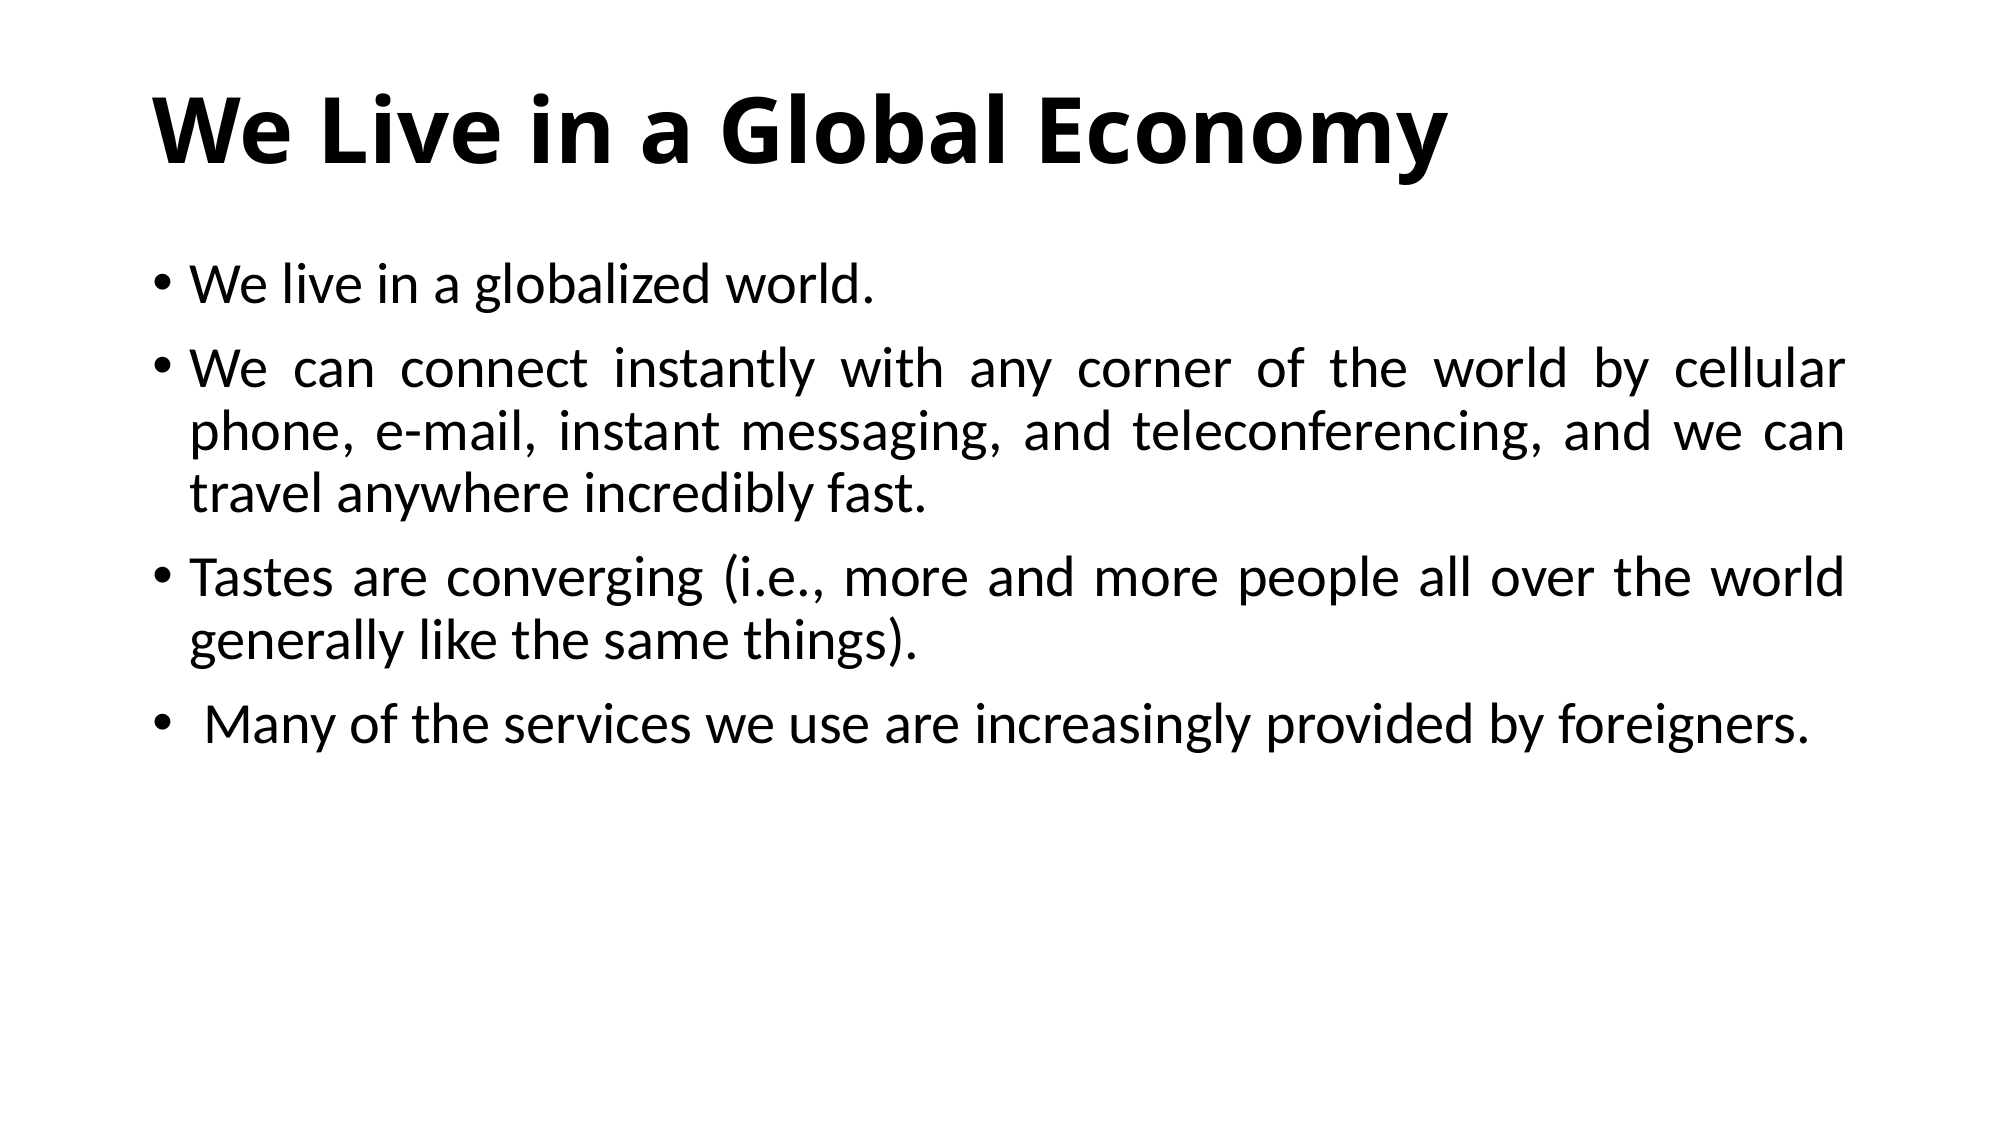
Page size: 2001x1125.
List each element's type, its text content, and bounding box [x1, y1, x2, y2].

title We Live in a Global Economy [137, 59, 1863, 208]
list We live in a globalized world. We can connect instantly with any corner of the world by cellular phone, e-mail, instant messaging, and teleconferencing, and we can travel anywhere incredibly fast. Tastes are converging (i.e., more and more people all over the world generally like the same things). Many of the services we use are increasingly provided by foreigners. [137, 245, 1863, 1014]
